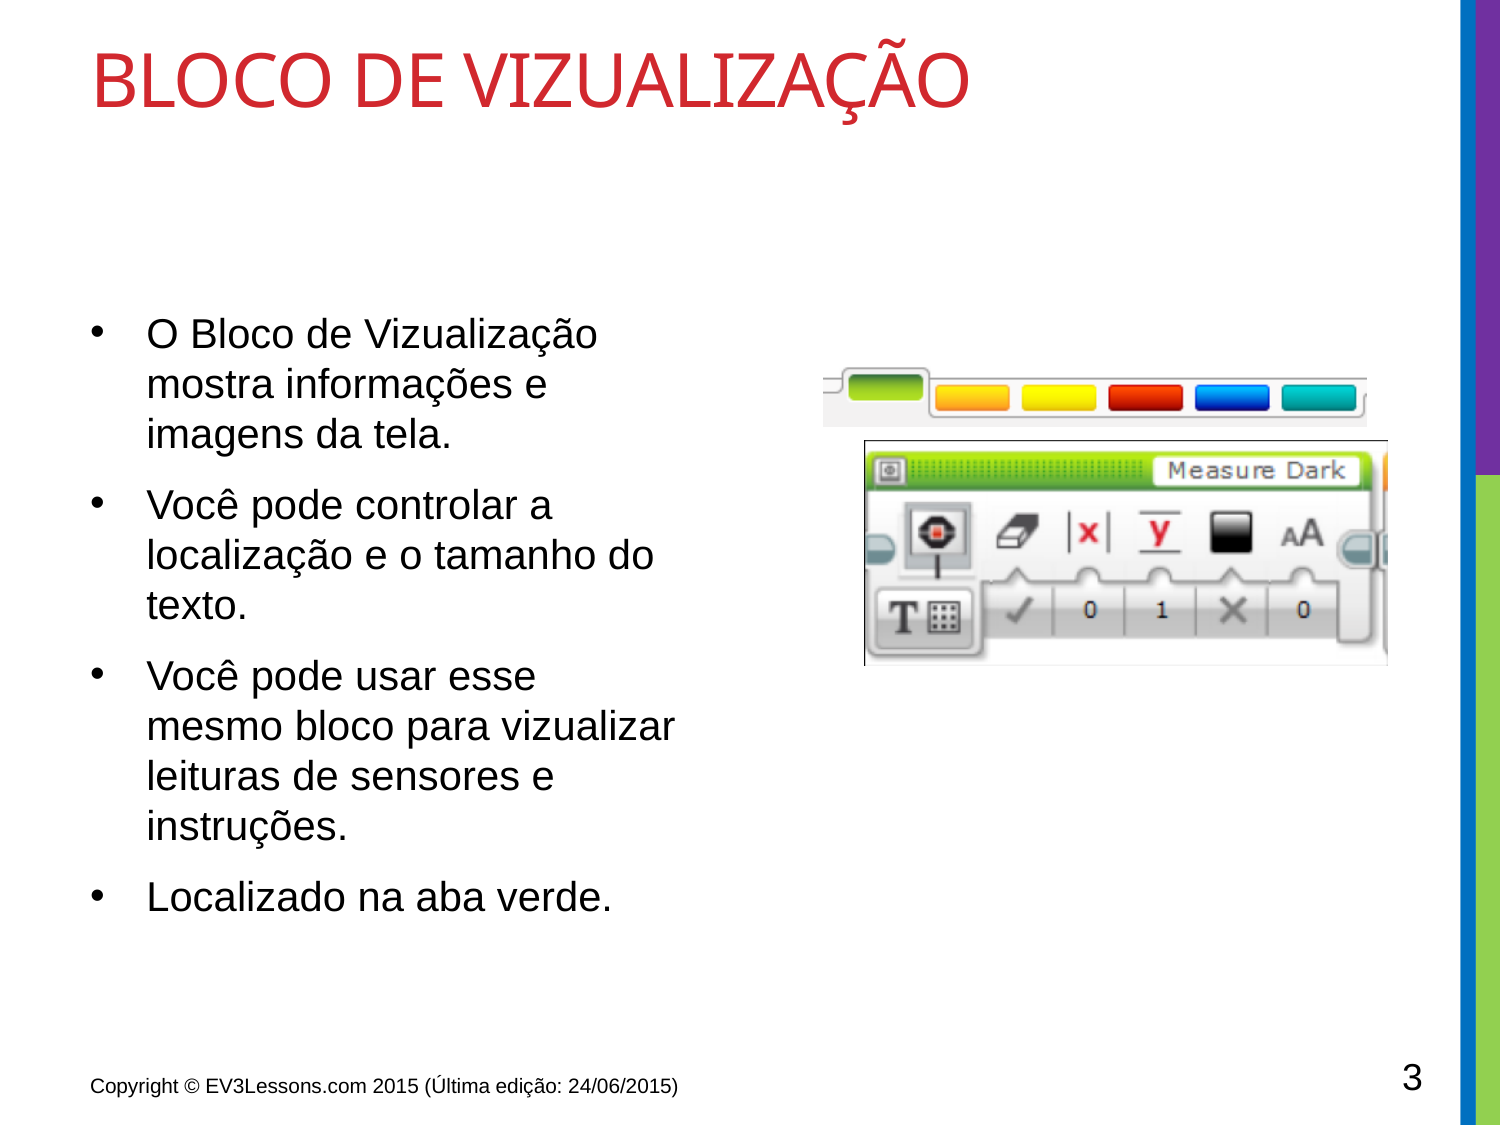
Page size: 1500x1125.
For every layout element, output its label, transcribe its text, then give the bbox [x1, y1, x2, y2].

picture [822, 358, 1367, 428]
footer Copyright © EV3Lessons.com 2015 (Última edição: 24/06/2015) [75, 1065, 724, 1125]
list O Bloco de Vizualização mostra informações e imagens da tela. Você pode controlar a localização e o tamanho do texto. Você pode usar esse mesmo bloco para vizualizar leituras de sensores e instruções. Localizado na aba verde. [75, 298, 695, 1037]
picture [864, 440, 1388, 667]
title BLOCO DE VIZUALIZAÇÃO [75, 25, 1428, 250]
slide_number 3 [1387, 1045, 1491, 1106]
